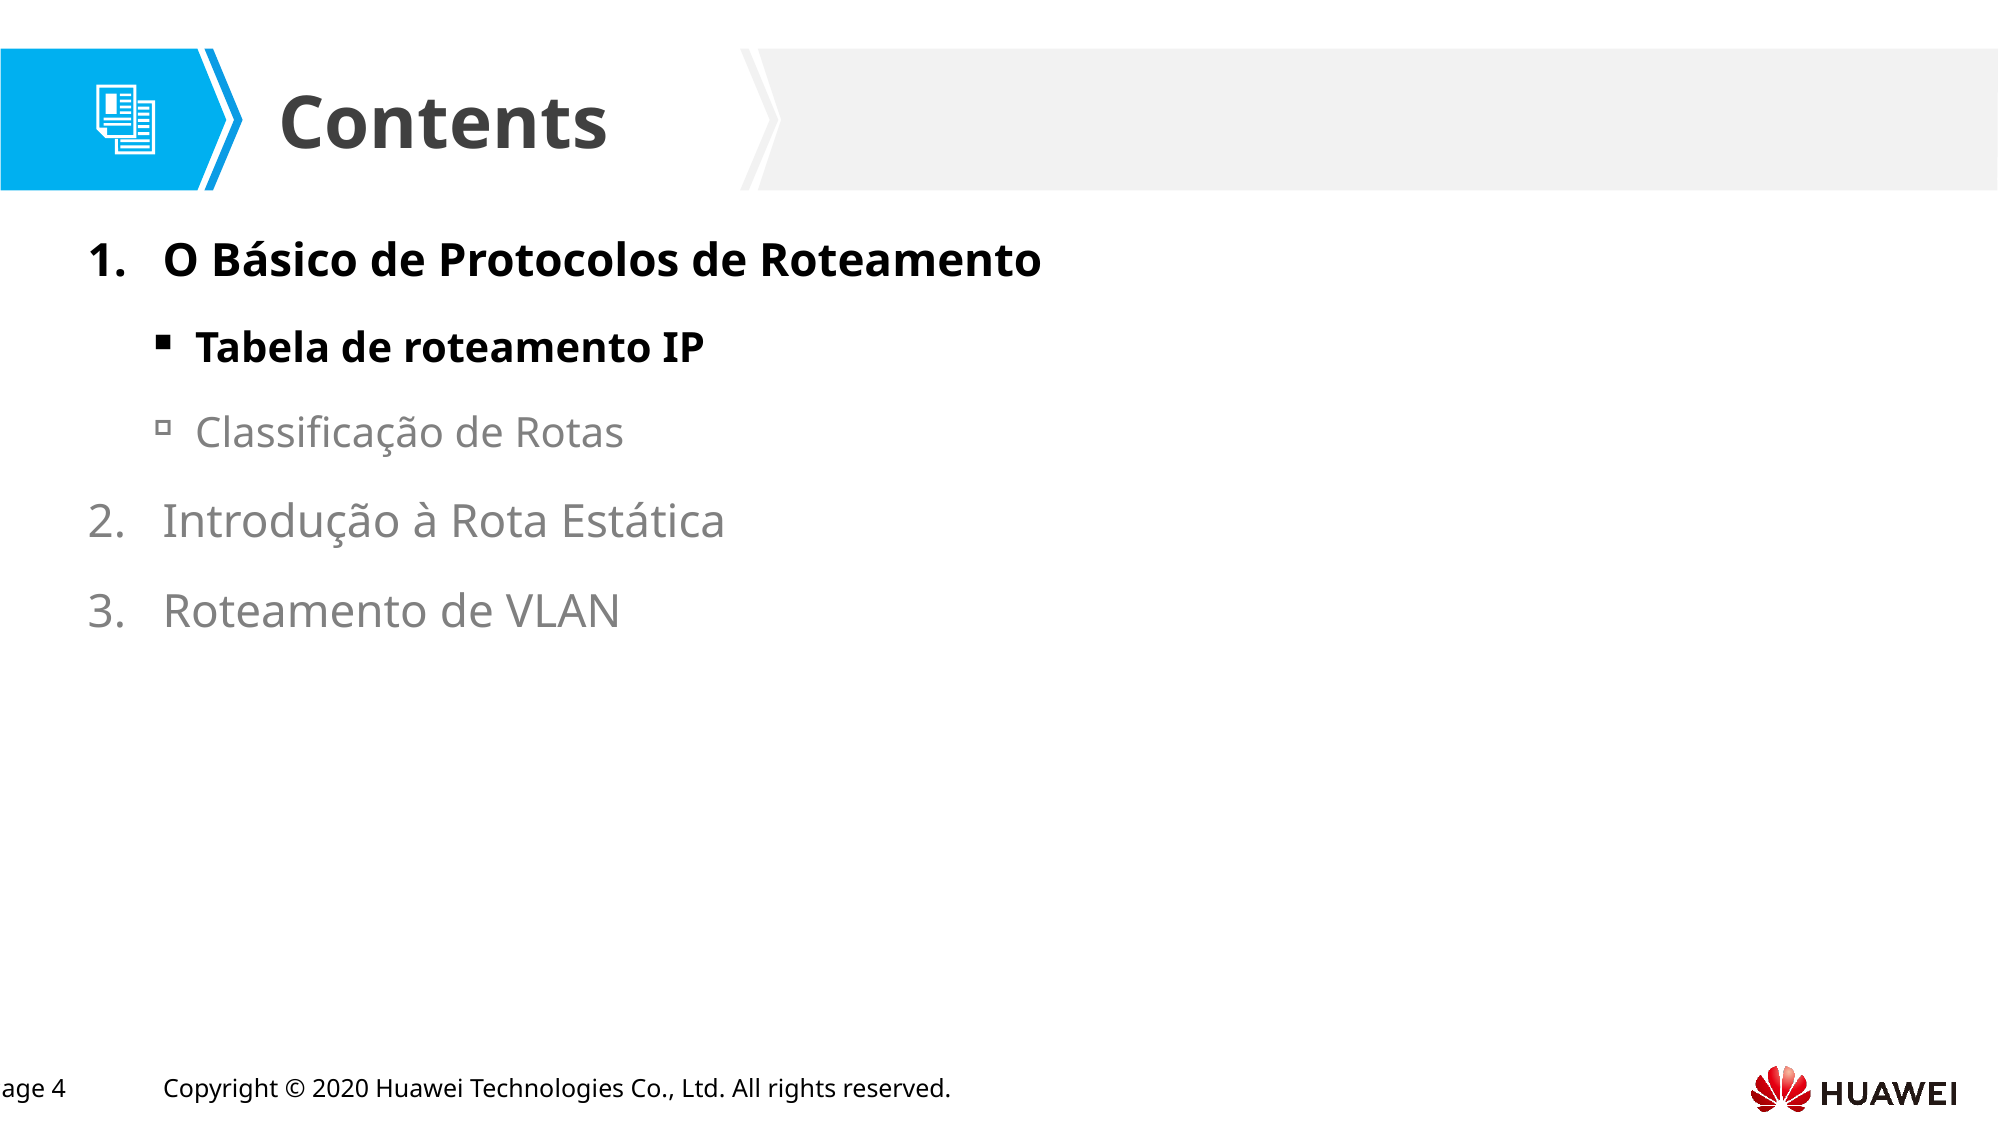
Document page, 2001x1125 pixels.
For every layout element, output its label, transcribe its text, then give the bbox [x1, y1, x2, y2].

list O Básico de Protocolos de Roteamento Tabela de roteamento IP Classificação de Rotas Introdução à Rota Estática Roteamento de VLAN [74, 202, 1930, 971]
picture [1751, 1066, 1956, 1112]
